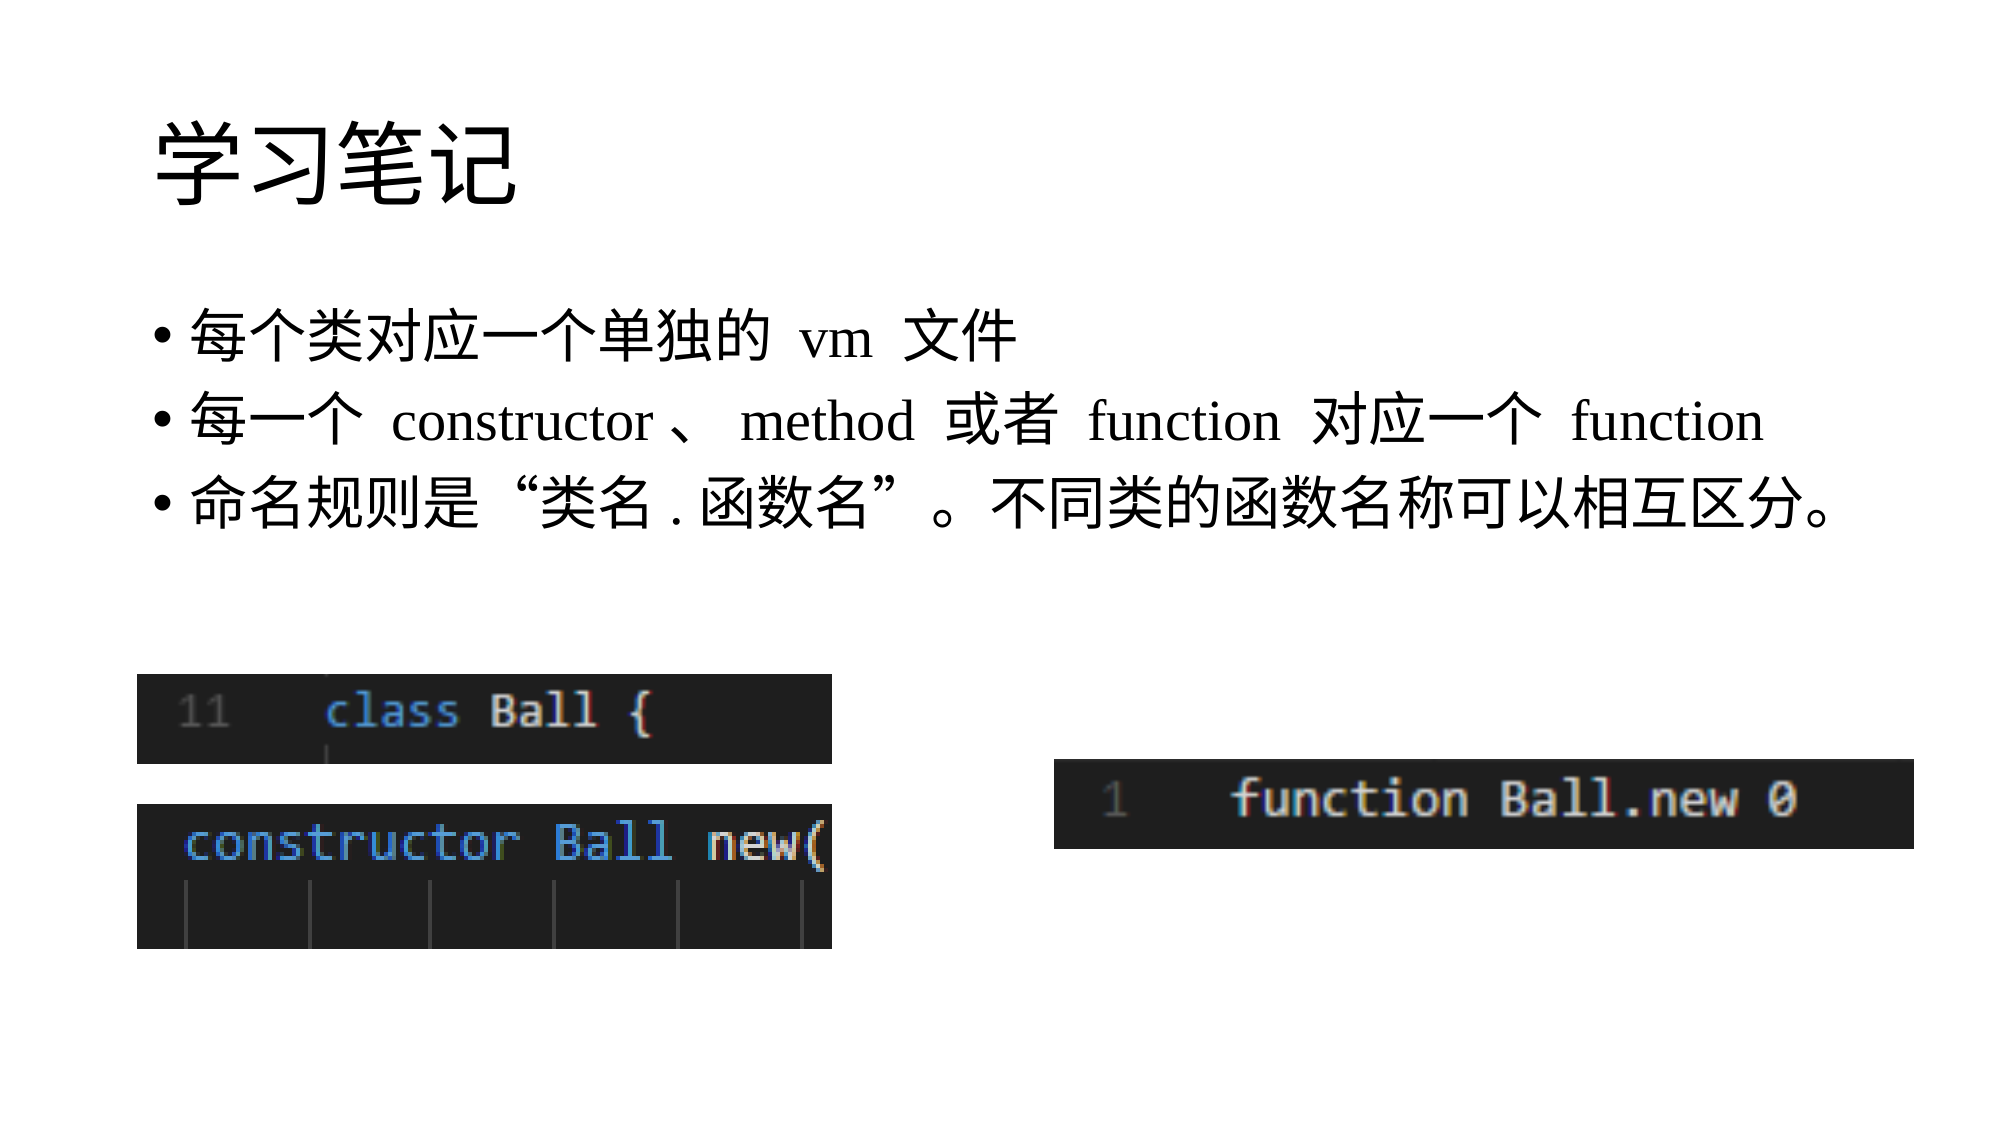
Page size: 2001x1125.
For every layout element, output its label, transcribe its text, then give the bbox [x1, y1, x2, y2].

title 学习笔记 [137, 59, 1863, 278]
picture [137, 674, 832, 764]
picture [137, 804, 832, 949]
list 每个类对应一个单独的 vm 文件 每一个 constructor、method 或者 function 对应一个 function 命名规则是“类名.函数名”。不同类的函数名称可以相互区分。 [137, 299, 1863, 1014]
picture [1054, 759, 1914, 849]
